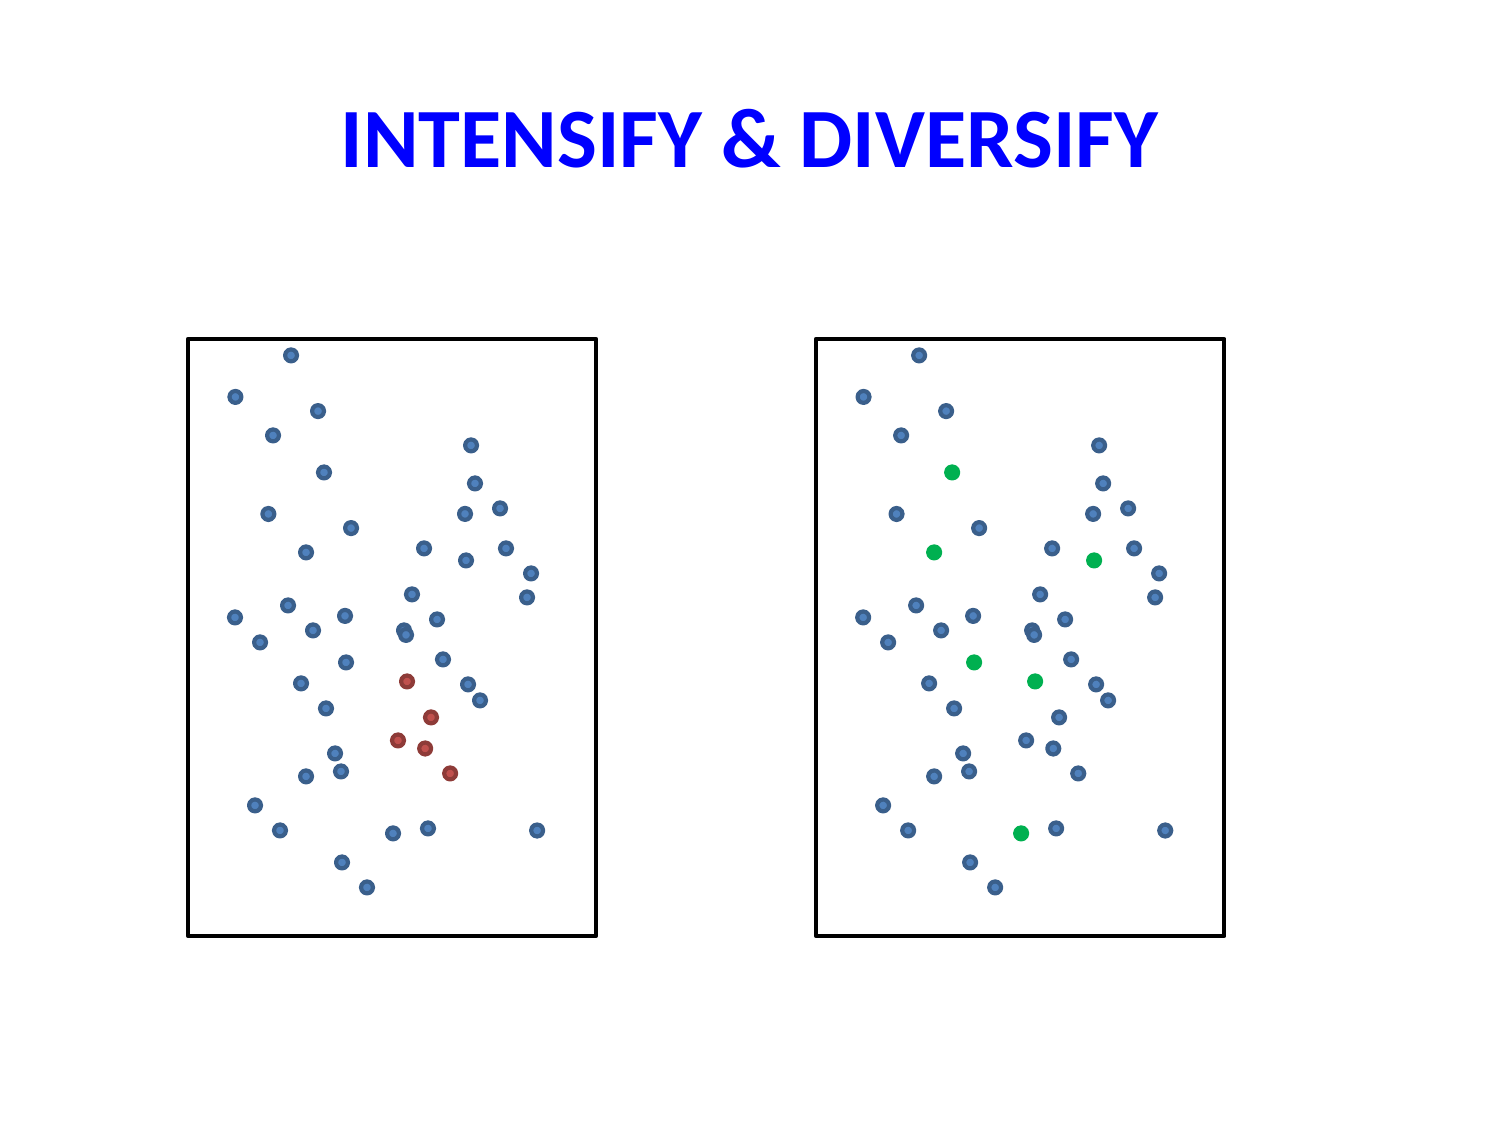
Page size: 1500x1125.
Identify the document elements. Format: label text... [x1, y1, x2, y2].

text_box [815, 338, 1225, 937]
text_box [187, 338, 597, 937]
title INTENSIFY & DIVERSIFY [75, 75, 1425, 193]
